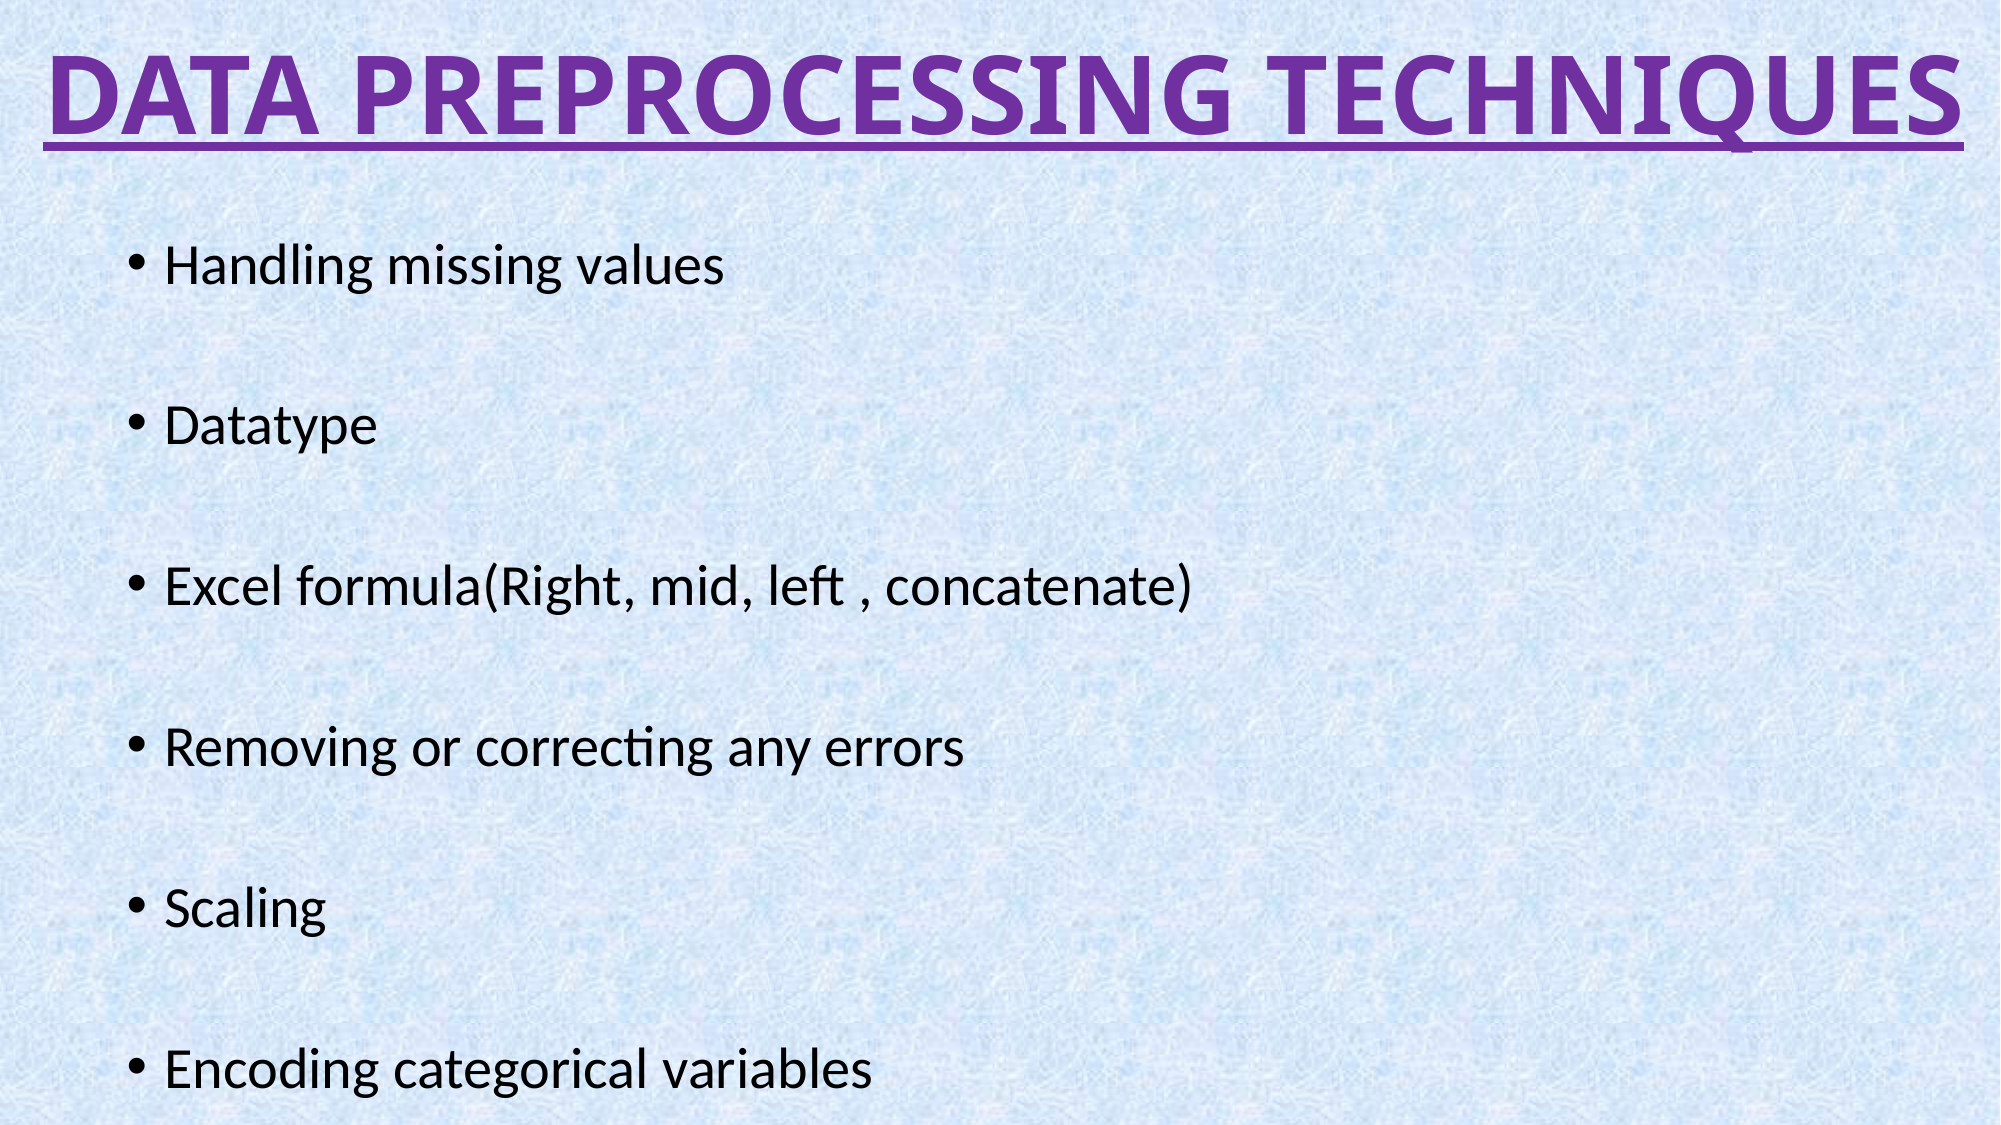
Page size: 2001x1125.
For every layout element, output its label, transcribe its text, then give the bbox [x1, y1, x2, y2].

picture [0, 0, 2001, 1125]
list Handling missing values Datatype Excel formula(Right, mid, left , concatenate) Removing or correcting any errors Scaling Encoding categorical variables [111, 148, 1837, 1097]
title DATA PREPROCESSING TECHNIQUES [28, 0, 2000, 222]
